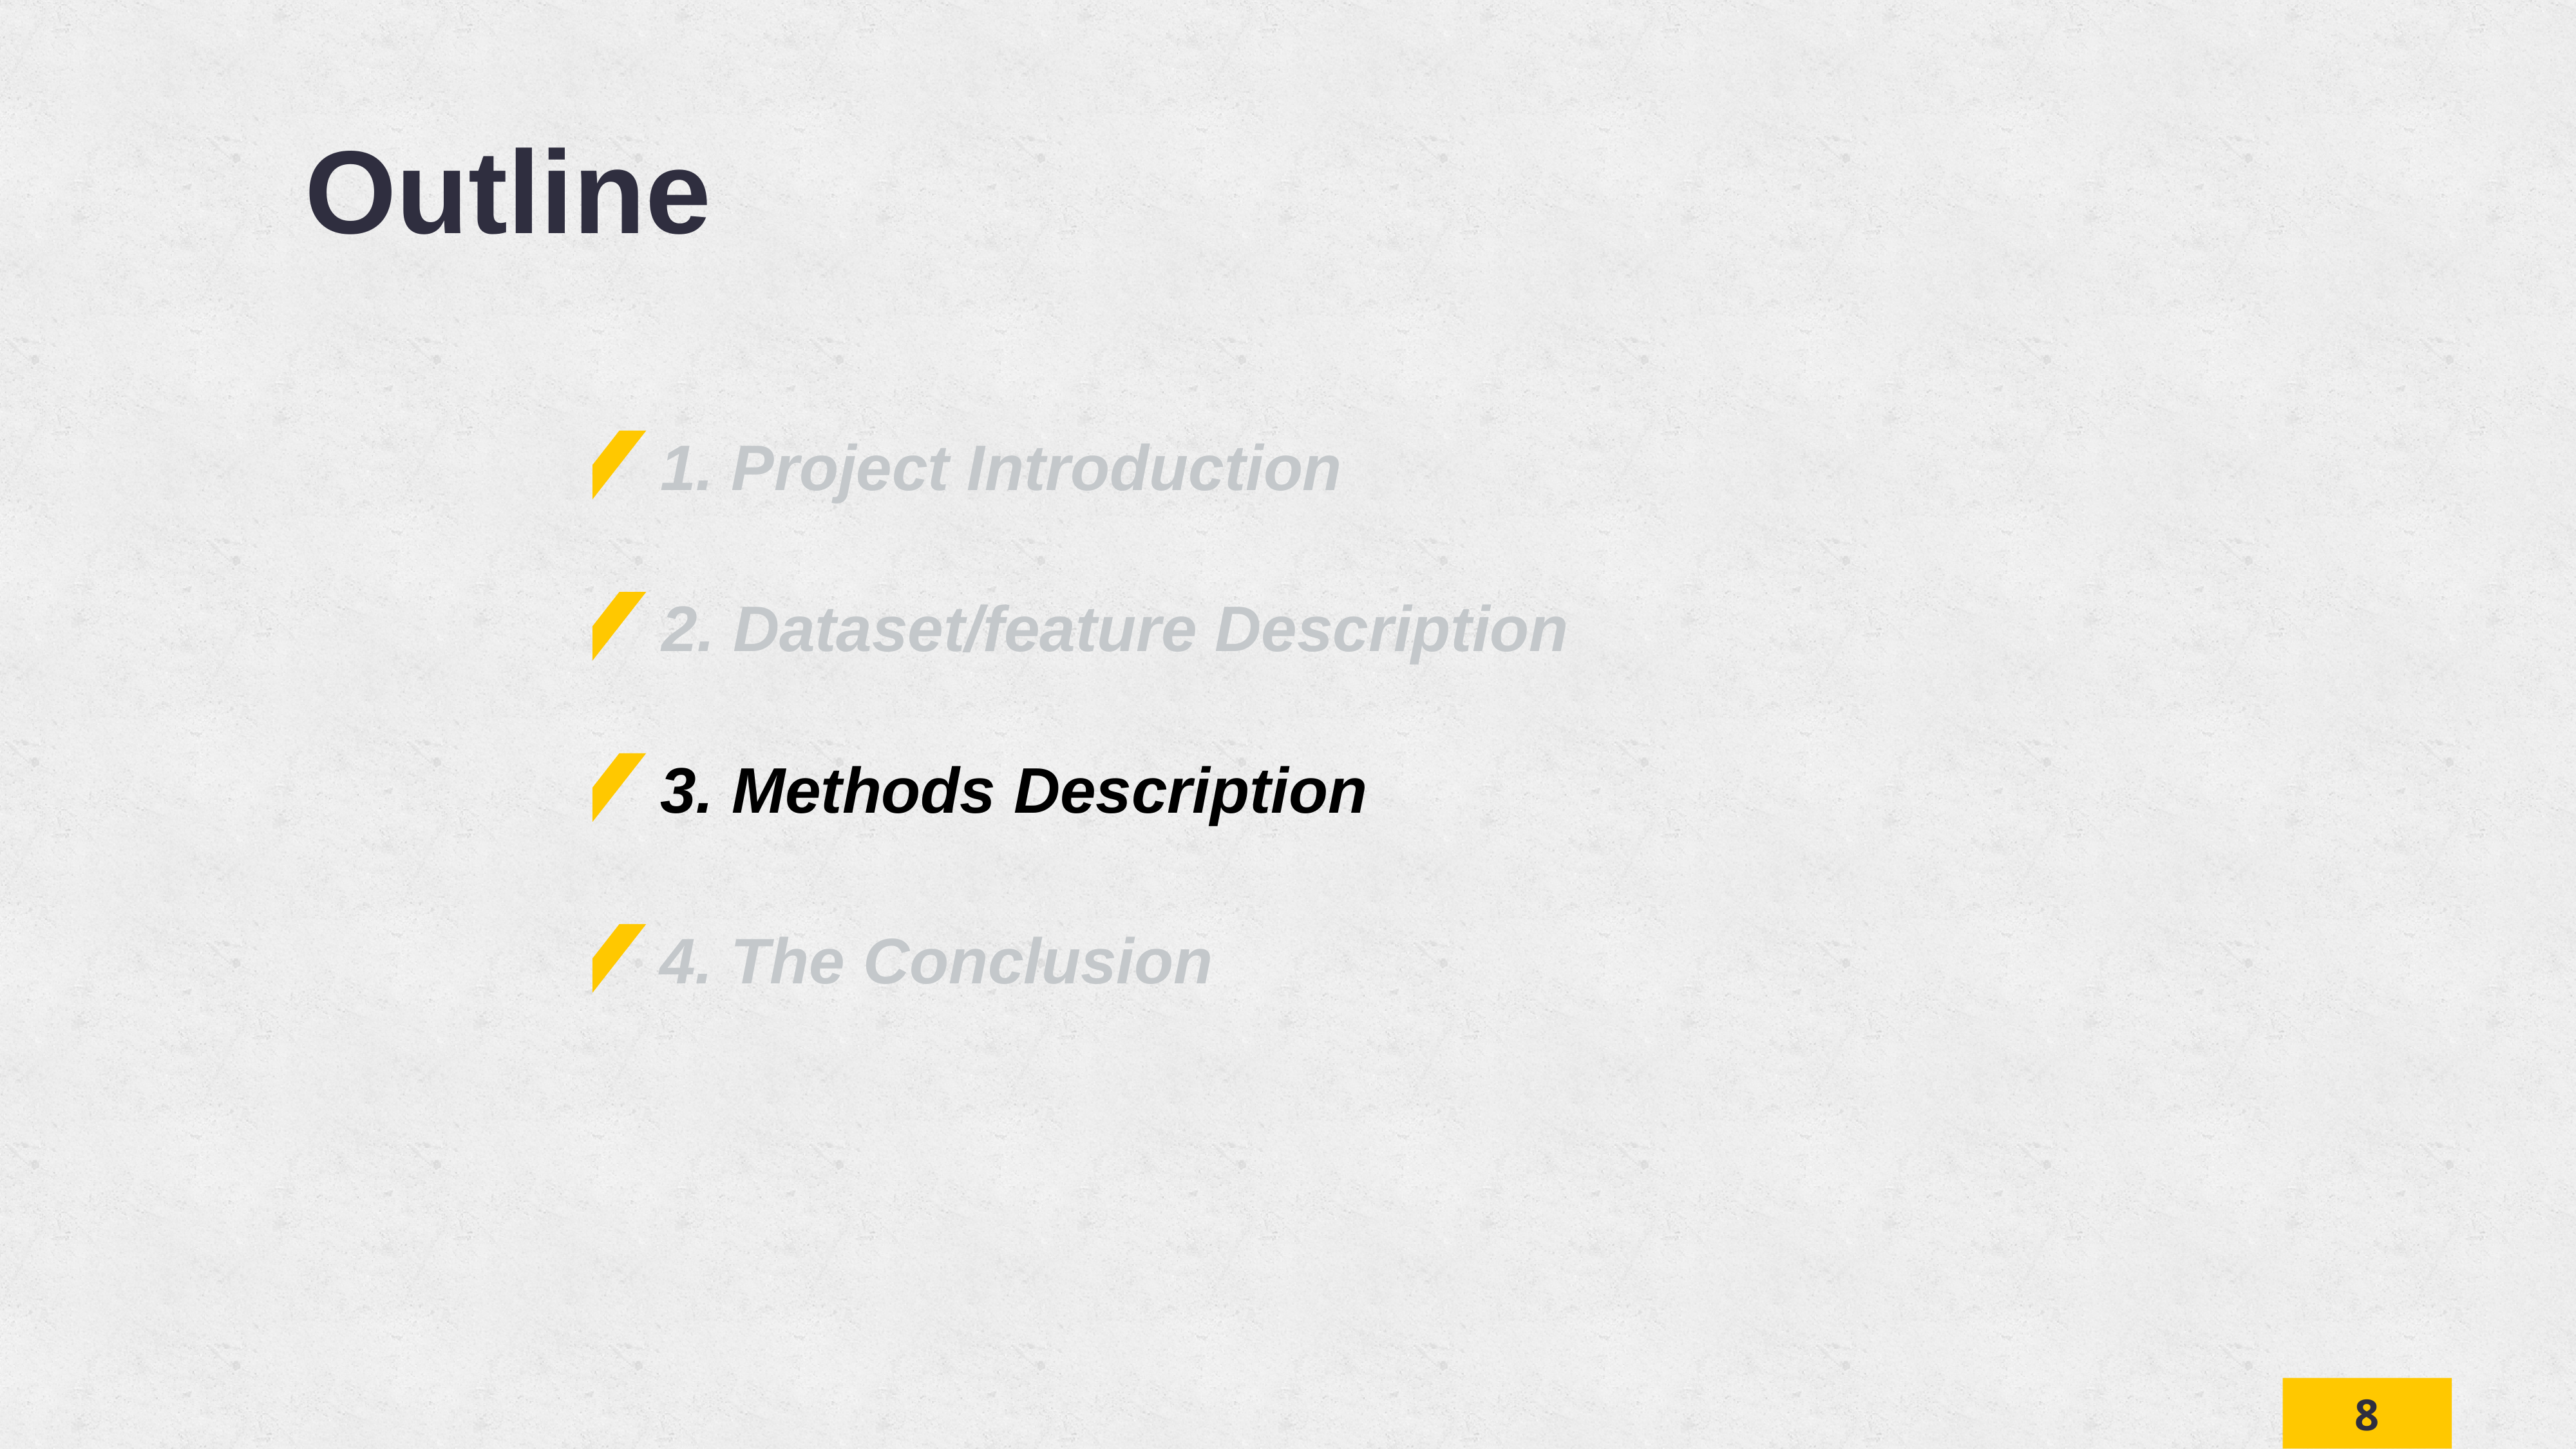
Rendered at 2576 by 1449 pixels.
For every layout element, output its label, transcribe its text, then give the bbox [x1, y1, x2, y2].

text_box [592, 592, 647, 661]
picture [0, 0, 2576, 1449]
text_box 1. Project Introduction [650, 421, 1352, 508]
text_box [592, 753, 647, 822]
text_box [592, 430, 647, 500]
text_box 4. The Conclusion [650, 914, 1223, 1001]
text_box [592, 923, 647, 993]
text_box 2. Dataset/feature Description [652, 582, 1579, 669]
text_box 3. Methods Description [650, 743, 1378, 831]
list Outline [304, 115, 2113, 181]
text_box 8 [2282, 1378, 2452, 1449]
